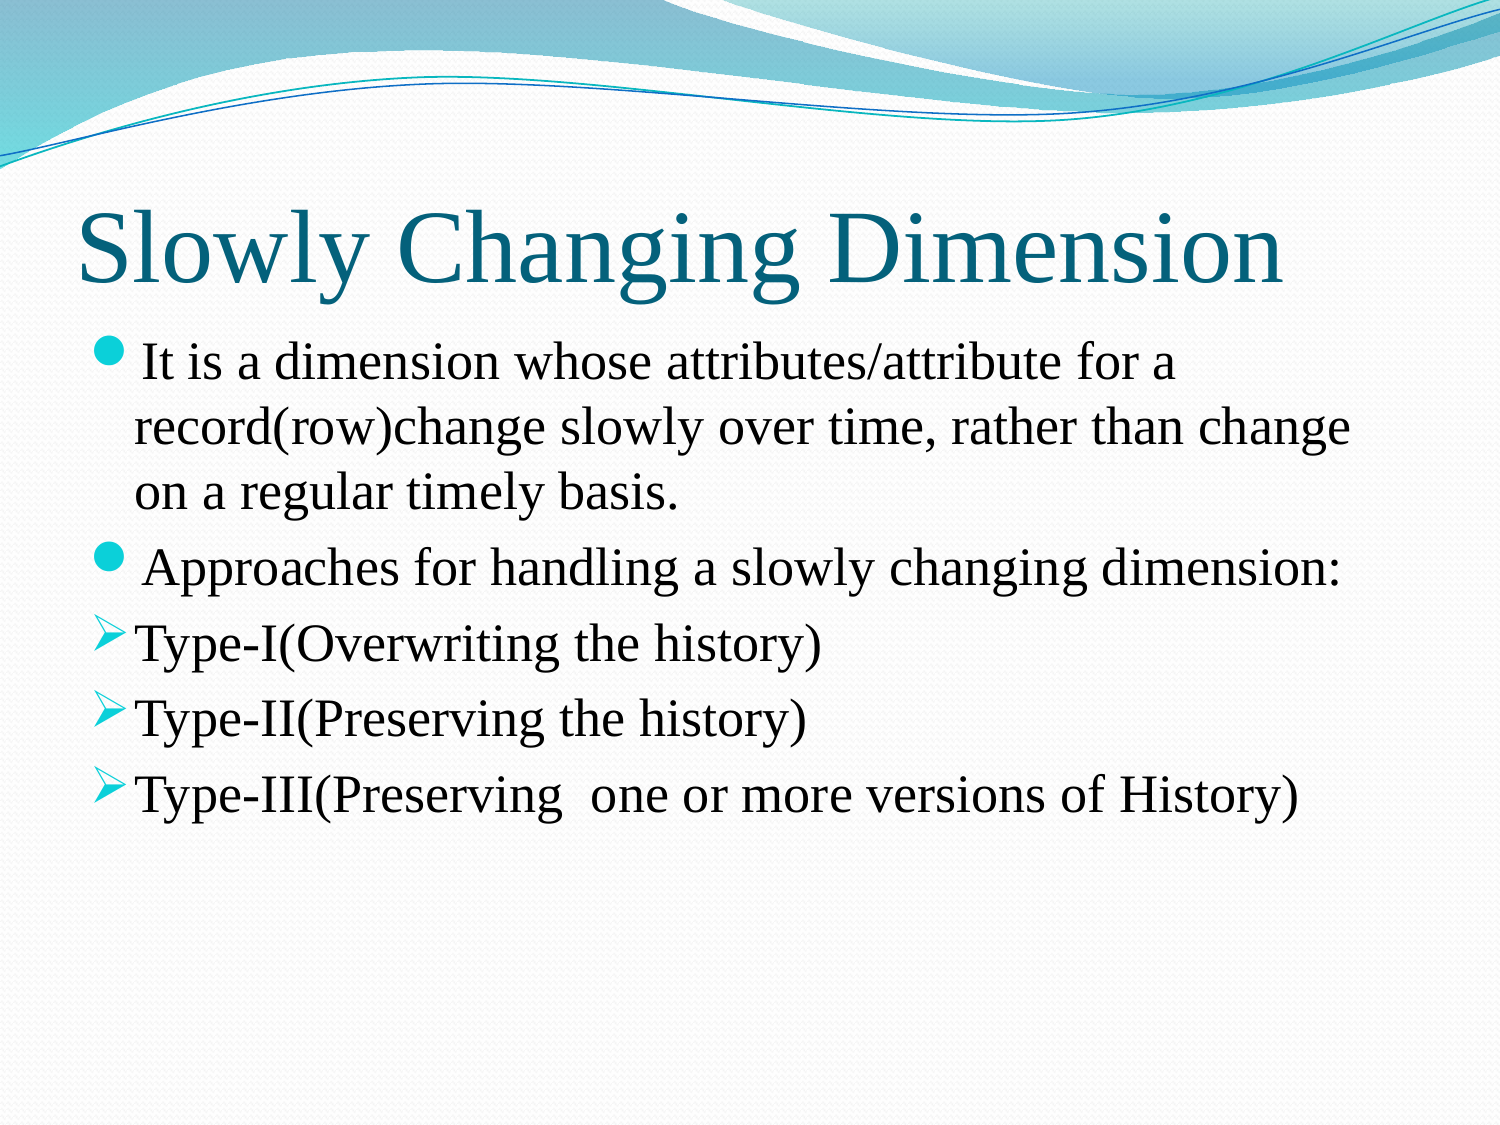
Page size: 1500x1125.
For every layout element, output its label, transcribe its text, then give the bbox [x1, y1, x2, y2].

list It is a dimension whose attributes/attribute for a record(row)change slowly over time, rather than change on a regular timely basis. Approaches for handling a slowly changing dimension: Type-I(Overwriting the history) Type-II(Preserving the history) Type-III(Preserving one or more versions of History) [75, 317, 1425, 1038]
title Slowly Changing Dimension [75, 115, 1425, 303]
